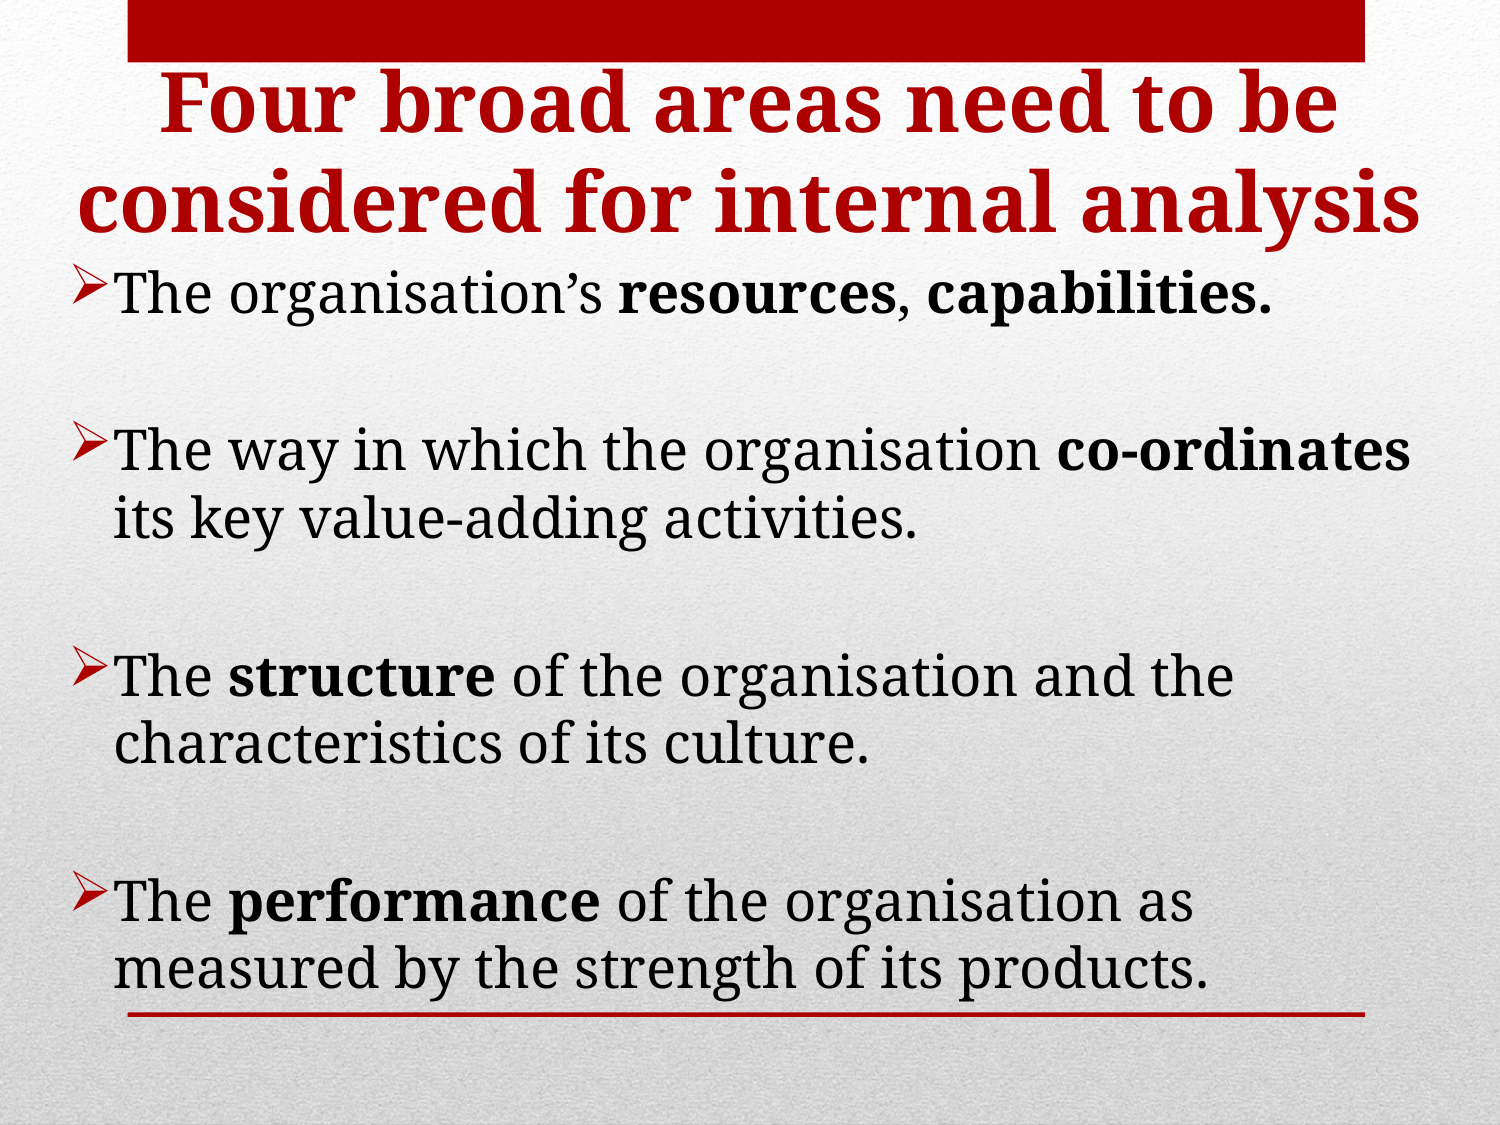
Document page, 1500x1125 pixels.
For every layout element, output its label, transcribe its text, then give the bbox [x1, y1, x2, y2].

title Four broad areas need to be considered for internal analysis [49, 97, 1451, 257]
list The organisation’s resources, capabilities. The way in which the organisation co-ordinates its key value-adding activities. The structure of the organisation and the characteristics of its culture. The performance of the organisation as measured by the strength of its products. [53, 205, 1455, 1052]
